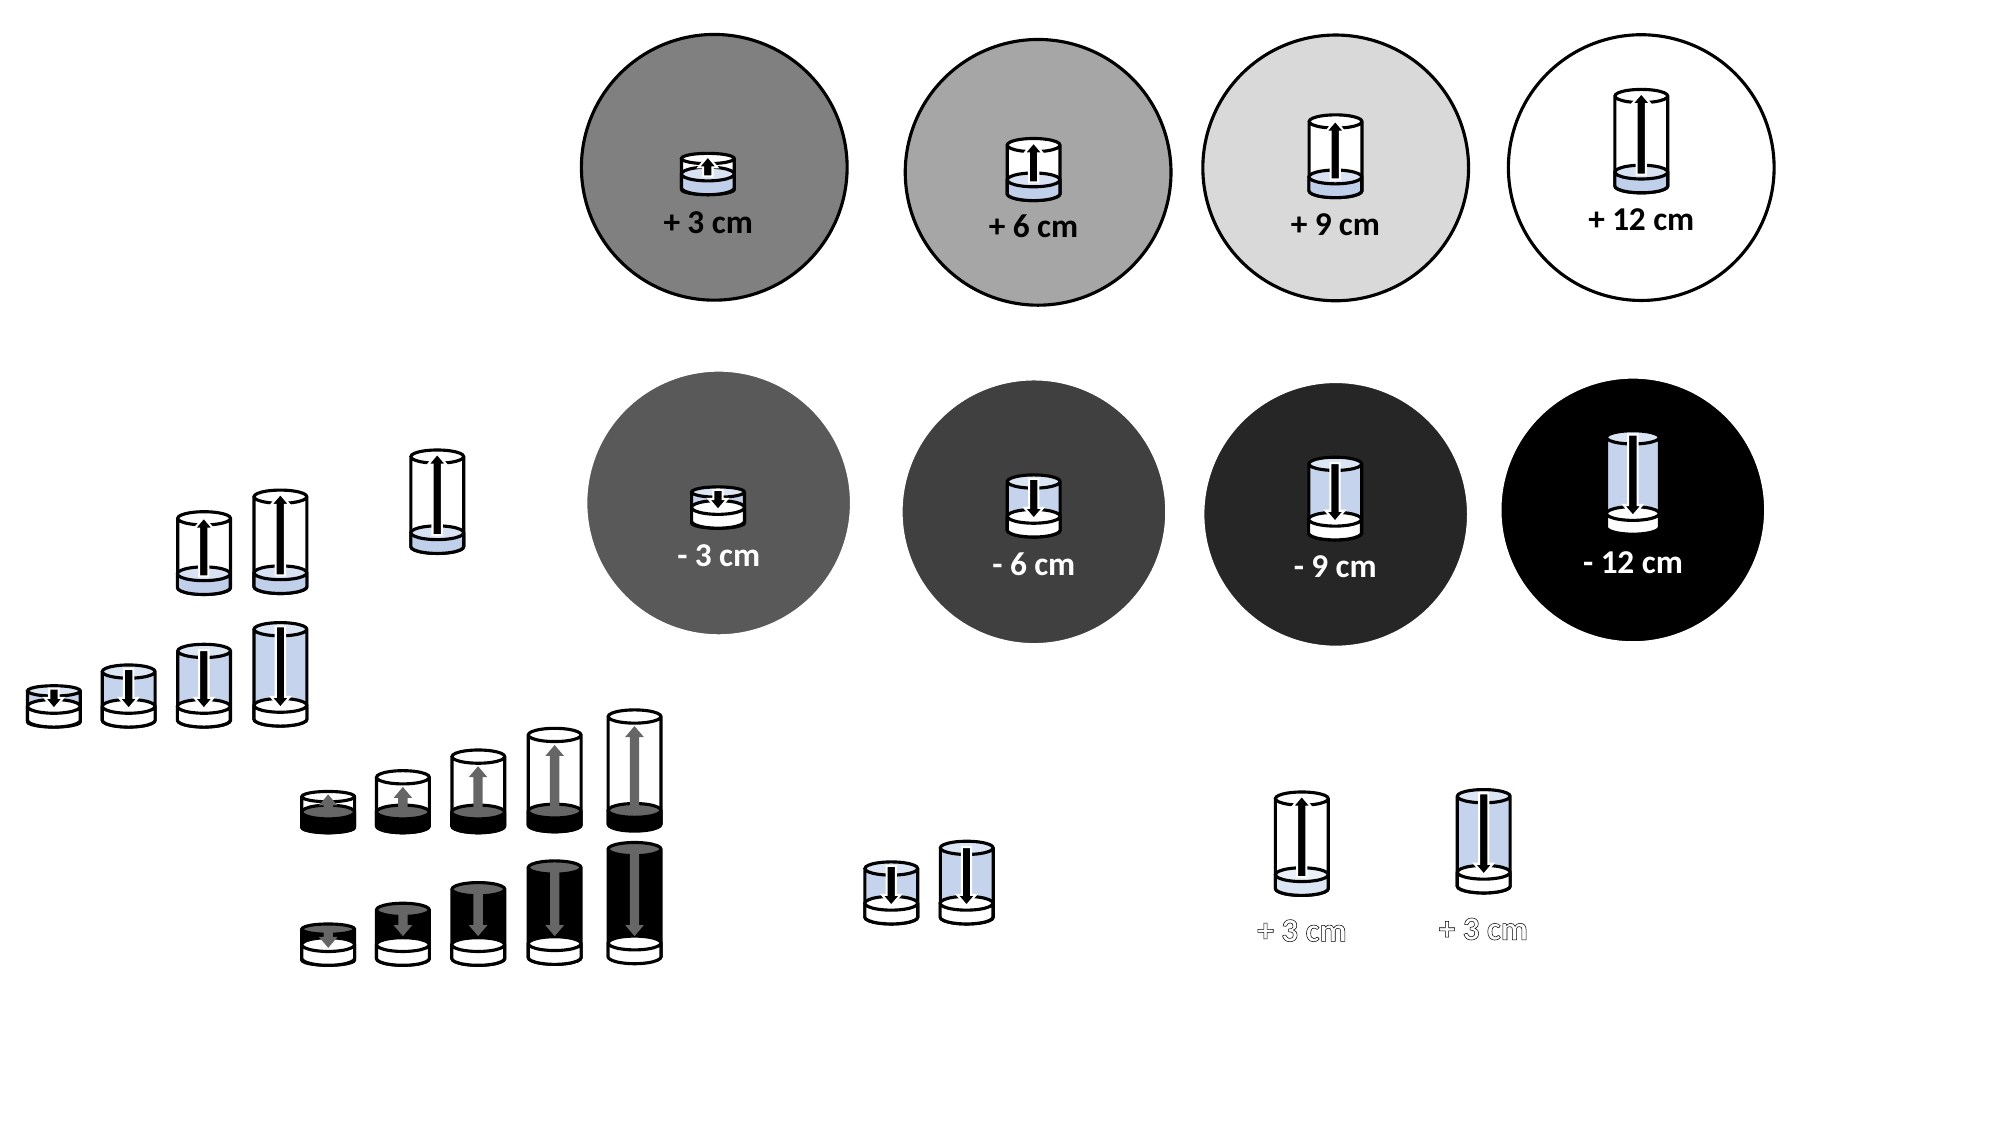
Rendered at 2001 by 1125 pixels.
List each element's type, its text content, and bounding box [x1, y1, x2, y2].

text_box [1564, 430, 1702, 589]
text_box [904, 38, 1173, 307]
text_box [1187, 19, 1485, 317]
text_box - 3 cm [650, 525, 788, 581]
text_box [580, 33, 849, 302]
text_box [1201, 380, 1470, 649]
text_box [606, 935, 663, 965]
text_box [375, 902, 431, 943]
text_box [606, 841, 663, 942]
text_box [454, 884, 503, 894]
text_box [527, 803, 583, 833]
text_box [177, 644, 231, 728]
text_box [691, 486, 745, 529]
text_box [300, 937, 356, 967]
text_box [300, 922, 356, 943]
text_box [1484, 361, 1782, 659]
text_box [527, 859, 583, 943]
text_box [584, 369, 853, 637]
text_box + 3 cm [1233, 900, 1371, 956]
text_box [1275, 792, 1329, 896]
text_box [375, 936, 431, 967]
text_box - 9 cm [1266, 536, 1404, 592]
text_box [450, 936, 506, 967]
text_box [316, 925, 340, 950]
text_box [391, 906, 415, 938]
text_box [681, 153, 735, 195]
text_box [1308, 114, 1362, 198]
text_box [1308, 457, 1362, 540]
text_box [450, 748, 506, 811]
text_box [530, 730, 579, 740]
text_box [1201, 33, 1470, 302]
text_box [454, 939, 503, 950]
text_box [102, 664, 156, 728]
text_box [1457, 789, 1511, 893]
text_box [543, 743, 567, 815]
text_box [622, 847, 647, 938]
text_box + 3 cm [639, 192, 777, 248]
text_box [889, 23, 1187, 321]
text_box [450, 881, 506, 943]
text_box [530, 806, 579, 816]
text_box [379, 807, 427, 817]
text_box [27, 685, 81, 728]
text_box - 9 cm [304, 807, 352, 817]
text_box [900, 377, 1168, 646]
text_box [562, 19, 861, 317]
text_box [300, 804, 356, 834]
text_box + 9 cm [1266, 194, 1404, 250]
text_box + 6 cm [965, 197, 1103, 252]
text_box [940, 841, 994, 924]
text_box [379, 772, 427, 782]
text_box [304, 940, 327, 950]
text_box - 6 cm [965, 534, 1103, 590]
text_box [253, 490, 307, 594]
text_box [1492, 18, 1790, 317]
text_box [316, 792, 340, 816]
text_box [527, 935, 583, 966]
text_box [378, 939, 427, 950]
text_box [375, 769, 431, 811]
text_box + 3 cm [1414, 899, 1552, 954]
text_box [569, 354, 868, 652]
text_box [304, 793, 327, 800]
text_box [334, 926, 352, 933]
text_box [305, 926, 322, 933]
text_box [608, 709, 661, 832]
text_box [253, 622, 307, 726]
text_box [1187, 365, 1484, 664]
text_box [410, 450, 464, 554]
text_box [527, 727, 583, 810]
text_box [610, 938, 659, 948]
text_box [300, 790, 356, 811]
text_box [885, 363, 1183, 661]
text_box [466, 887, 490, 938]
text_box [466, 764, 490, 816]
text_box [864, 861, 918, 924]
text_box [543, 866, 567, 938]
text_box [330, 793, 352, 800]
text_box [177, 511, 231, 595]
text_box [1572, 89, 1710, 246]
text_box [530, 938, 579, 949]
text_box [610, 844, 659, 854]
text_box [530, 862, 579, 872]
text_box [375, 804, 431, 834]
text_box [1007, 474, 1061, 537]
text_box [329, 940, 353, 950]
text_box [450, 804, 506, 834]
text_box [1007, 138, 1061, 201]
text_box [1507, 33, 1776, 302]
text_box [1498, 376, 1767, 644]
text_box [391, 785, 415, 816]
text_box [379, 905, 427, 915]
text_box [454, 807, 502, 817]
text_box [454, 752, 503, 762]
